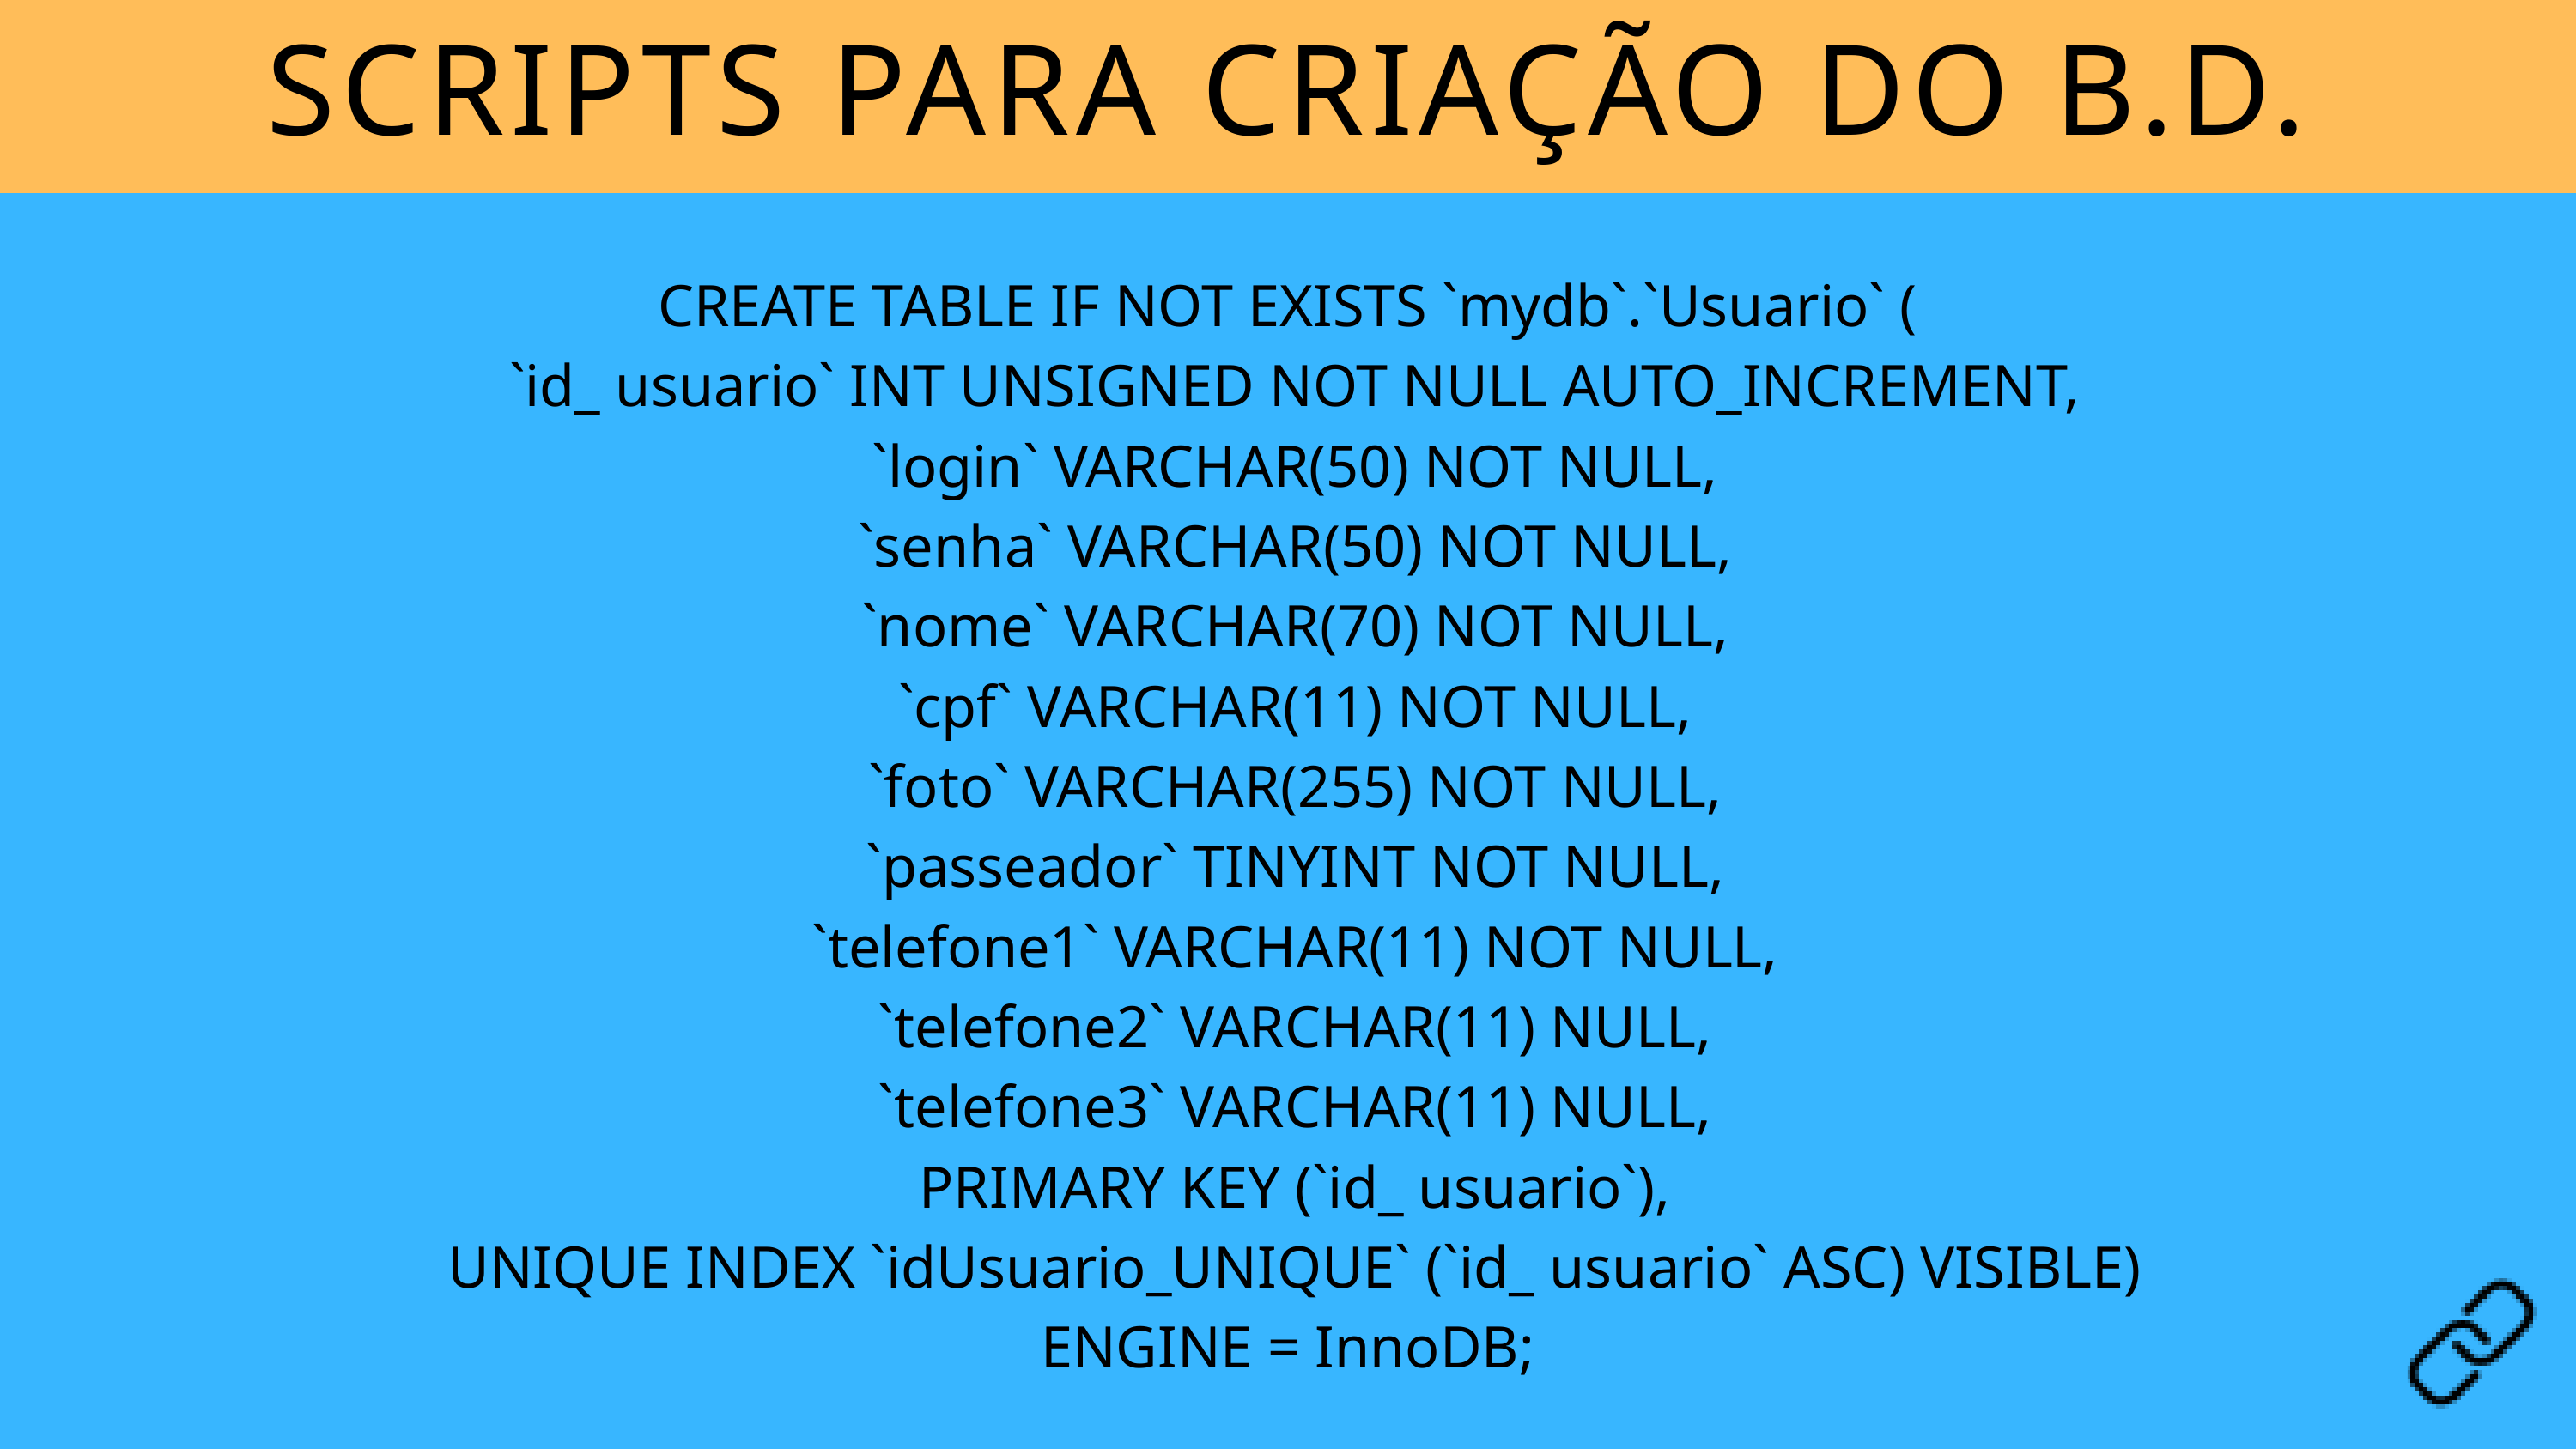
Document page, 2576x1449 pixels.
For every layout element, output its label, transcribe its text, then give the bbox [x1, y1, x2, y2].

text_box SCRIPTS PARA CRIAÇÃO DO B.D. [144, 28, 2432, 161]
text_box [0, 192, 2576, 1449]
